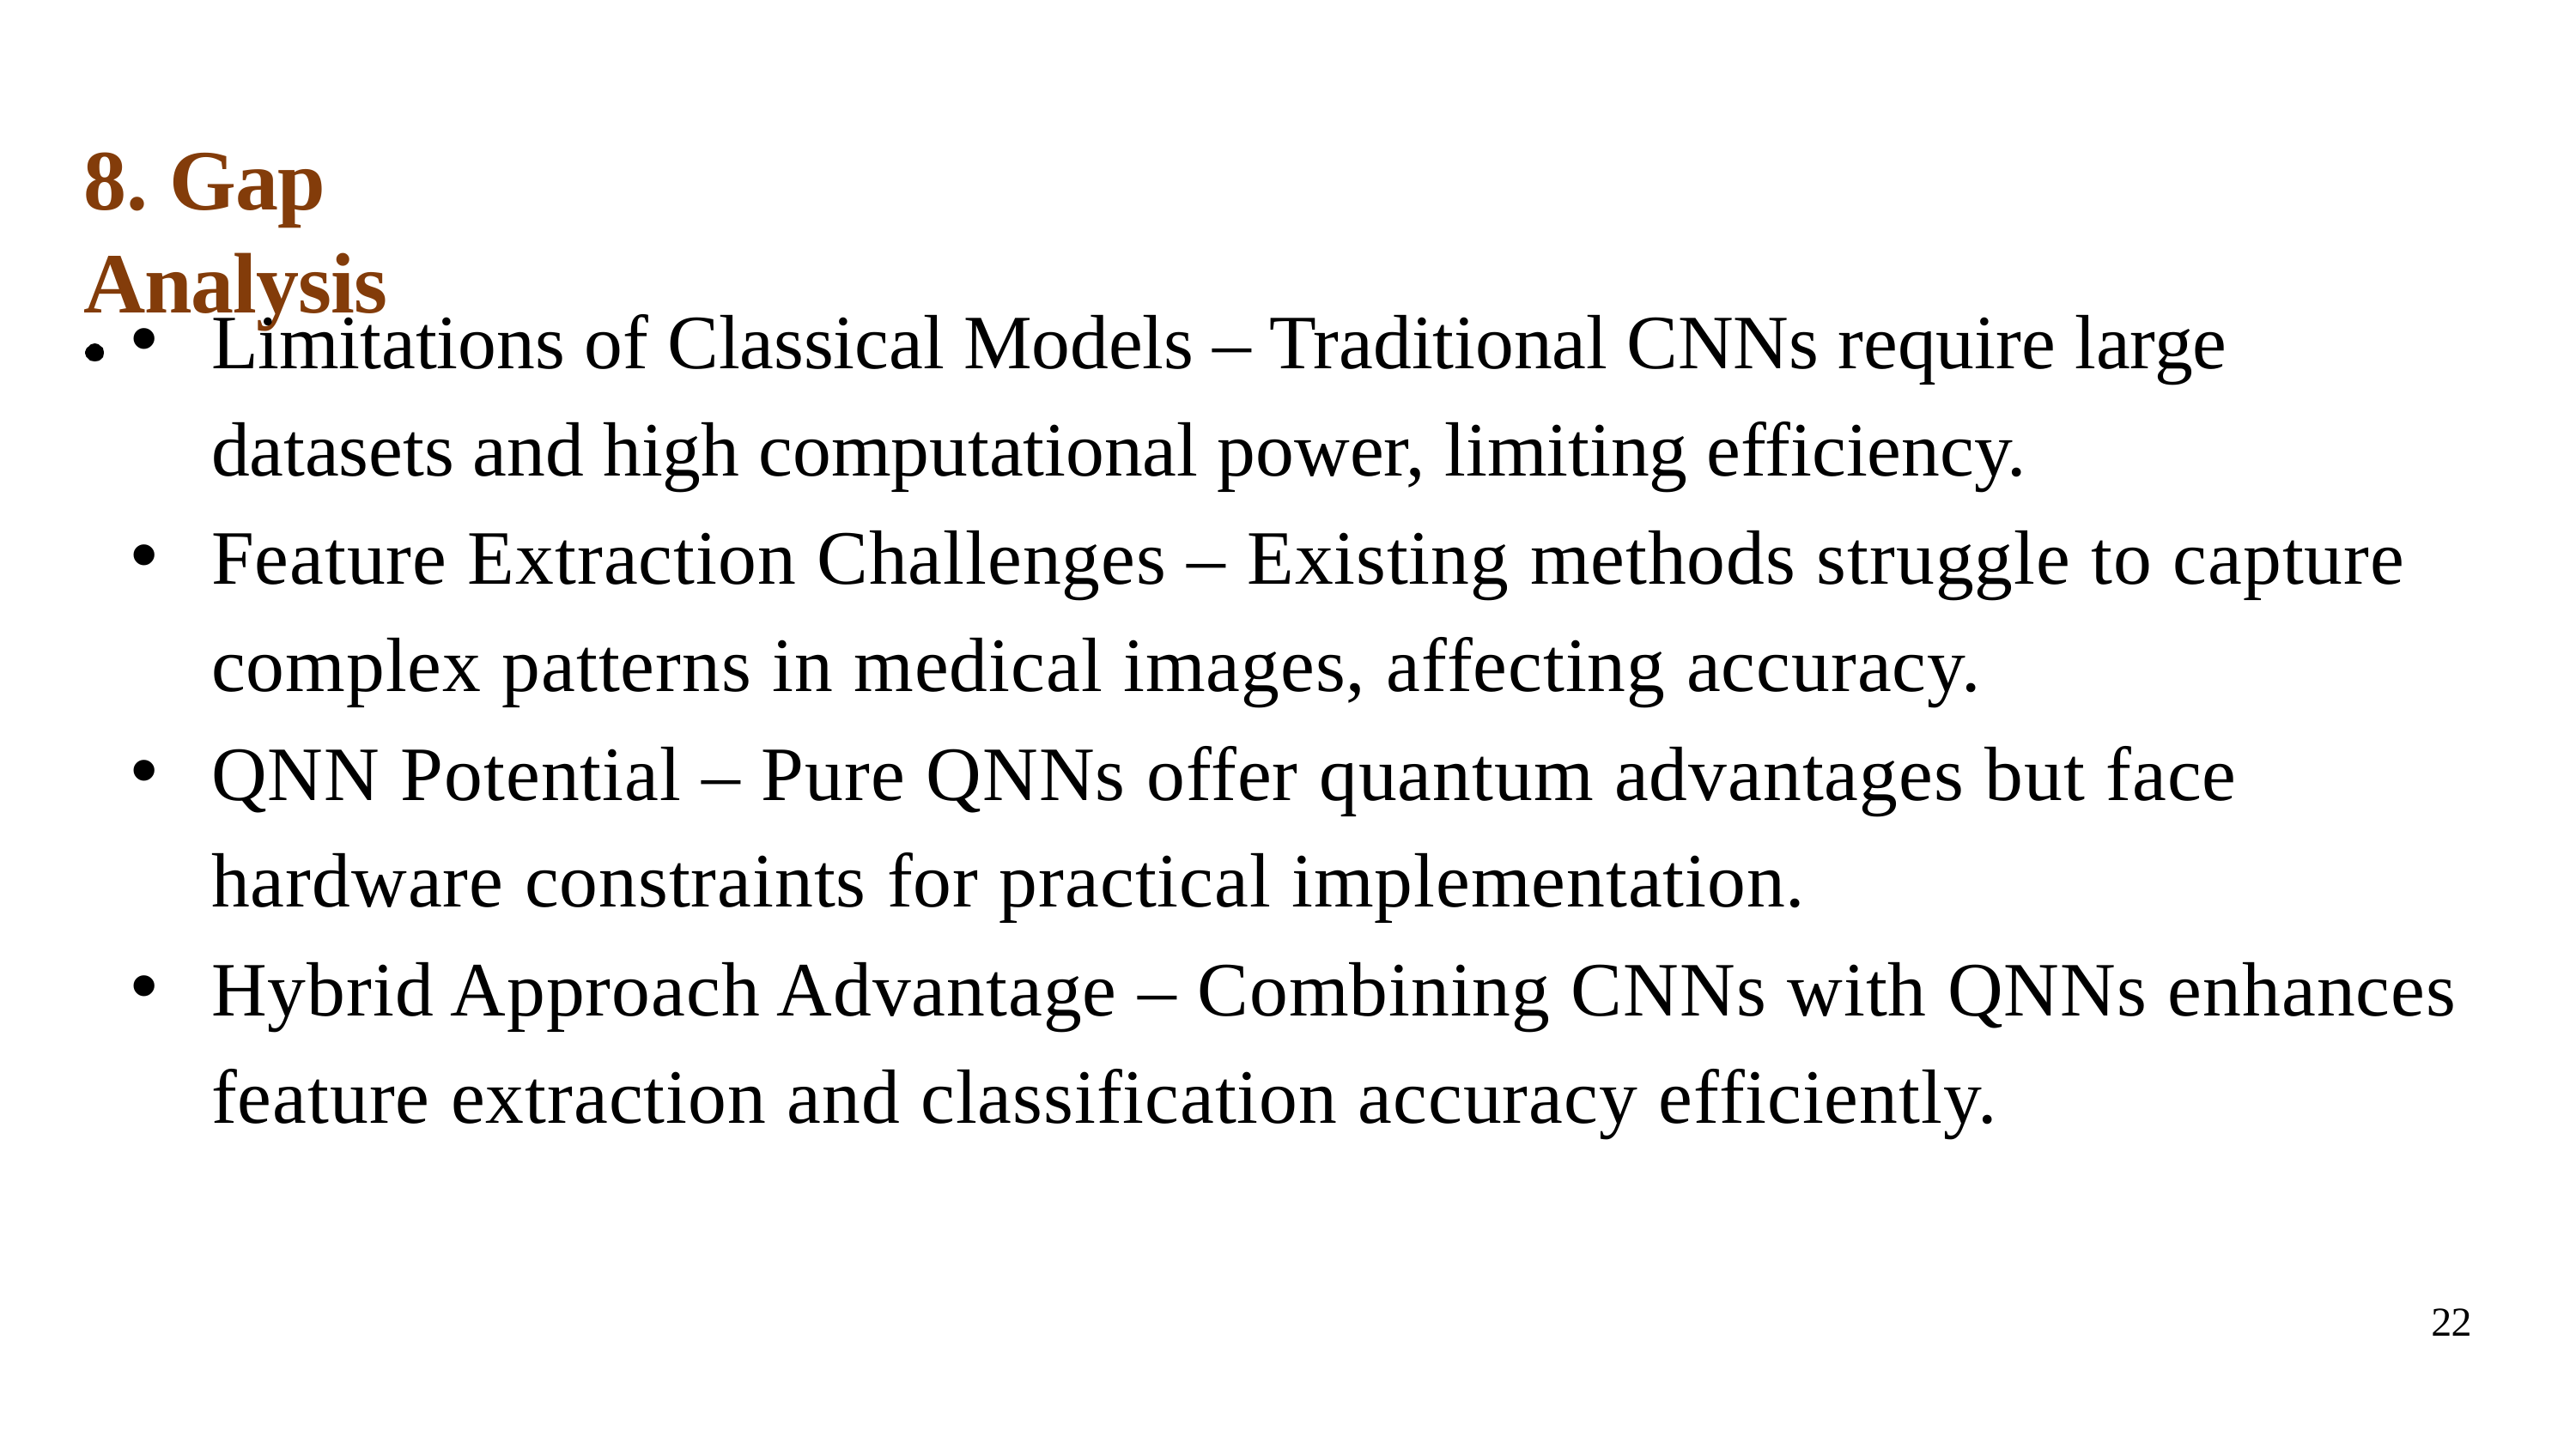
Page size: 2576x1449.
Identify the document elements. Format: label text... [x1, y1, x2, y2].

picture [85, 343, 104, 361]
text_box Limitations of Classical Models – Traditional CNNs require large datasets and high computational power, limiting efficiency. Feature Extraction Challenges – Existing methods struggle to capture complex patterns in medical images, affecting accuracy. QNN Potential – Pure QNNs offer quantum advantages but face hardware constraints for practical implementation. Hybrid Approach Advantage – Combining CNNs with QNNs enhances feature extraction and classification accuracy efficiently. [129, 275, 2490, 1139]
text_box 22 [2429, 1293, 2475, 1344]
title 8. Gap Analysis [82, 122, 648, 367]
